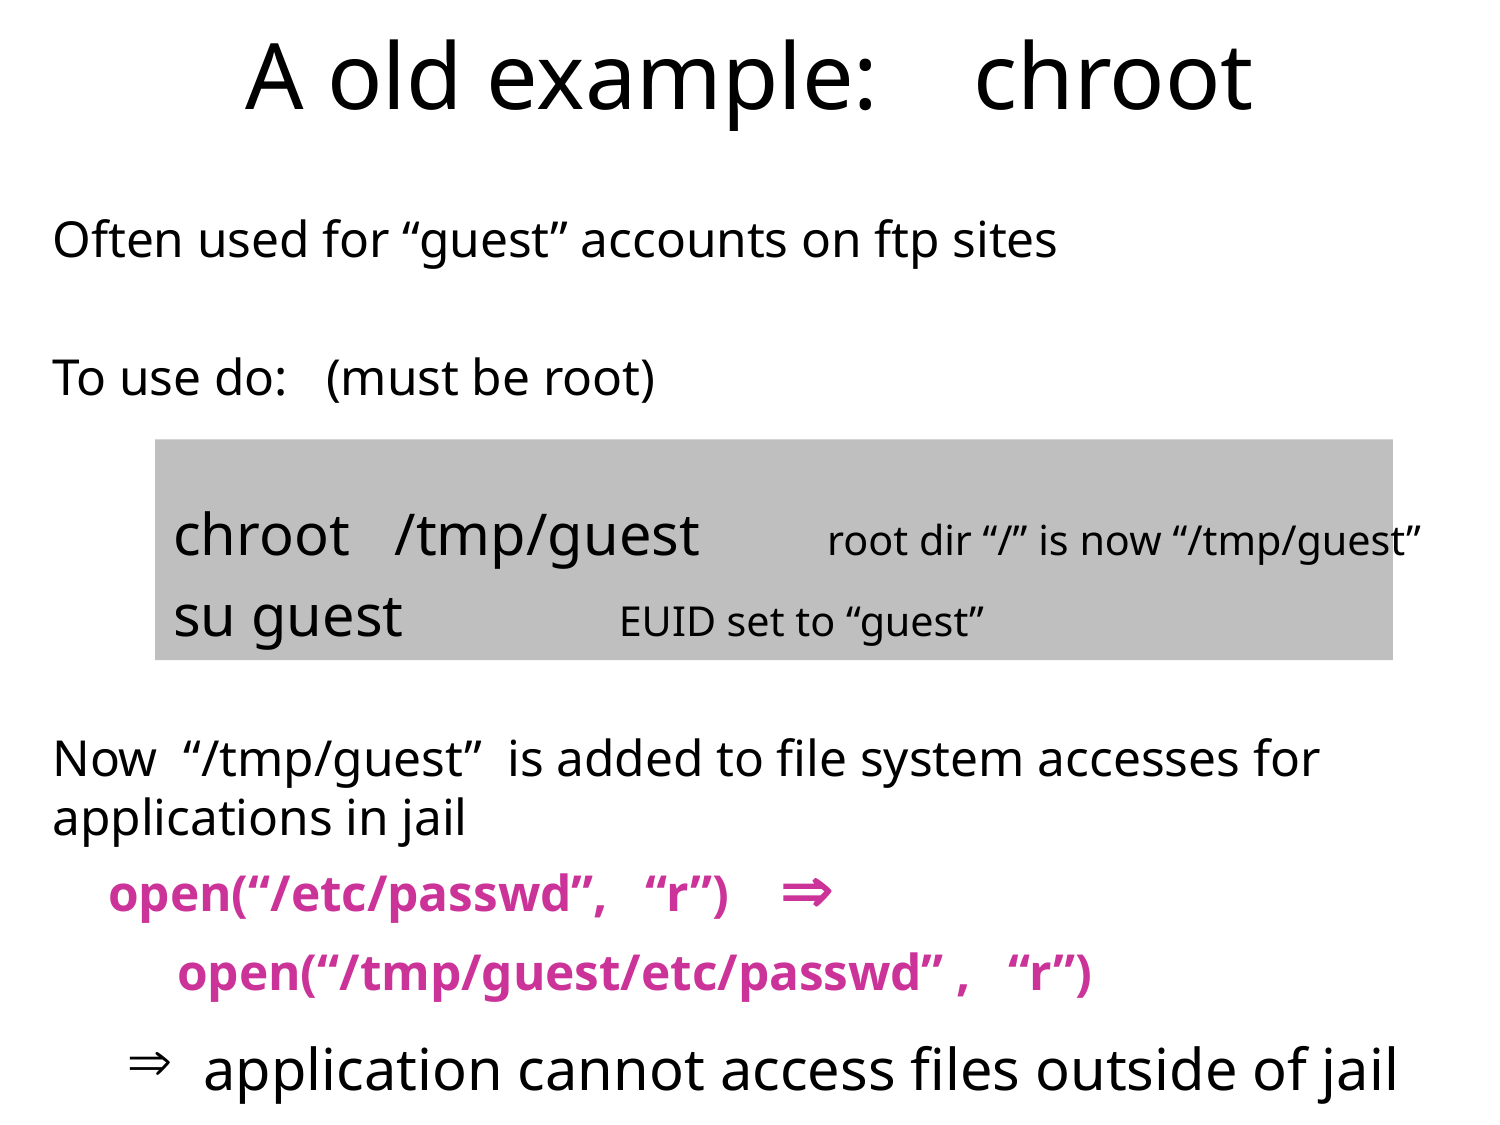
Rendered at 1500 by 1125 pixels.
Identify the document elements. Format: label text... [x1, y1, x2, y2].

list Often used for “guest” accounts on ftp sites To use do: (must be root) chroot /tmp/guest root dir “/” is now “/tmp/guest” su guest EUID set to “guest” Now “/tmp/guest” is added to file system accesses for applications in jail open(“/etc/passwd”, “r”)  open(“/tmp/guest/etc/passwd” , “r”) application cannot access files outside of jail [37, 200, 1463, 1125]
title A old example: chroot [75, 0, 1425, 167]
